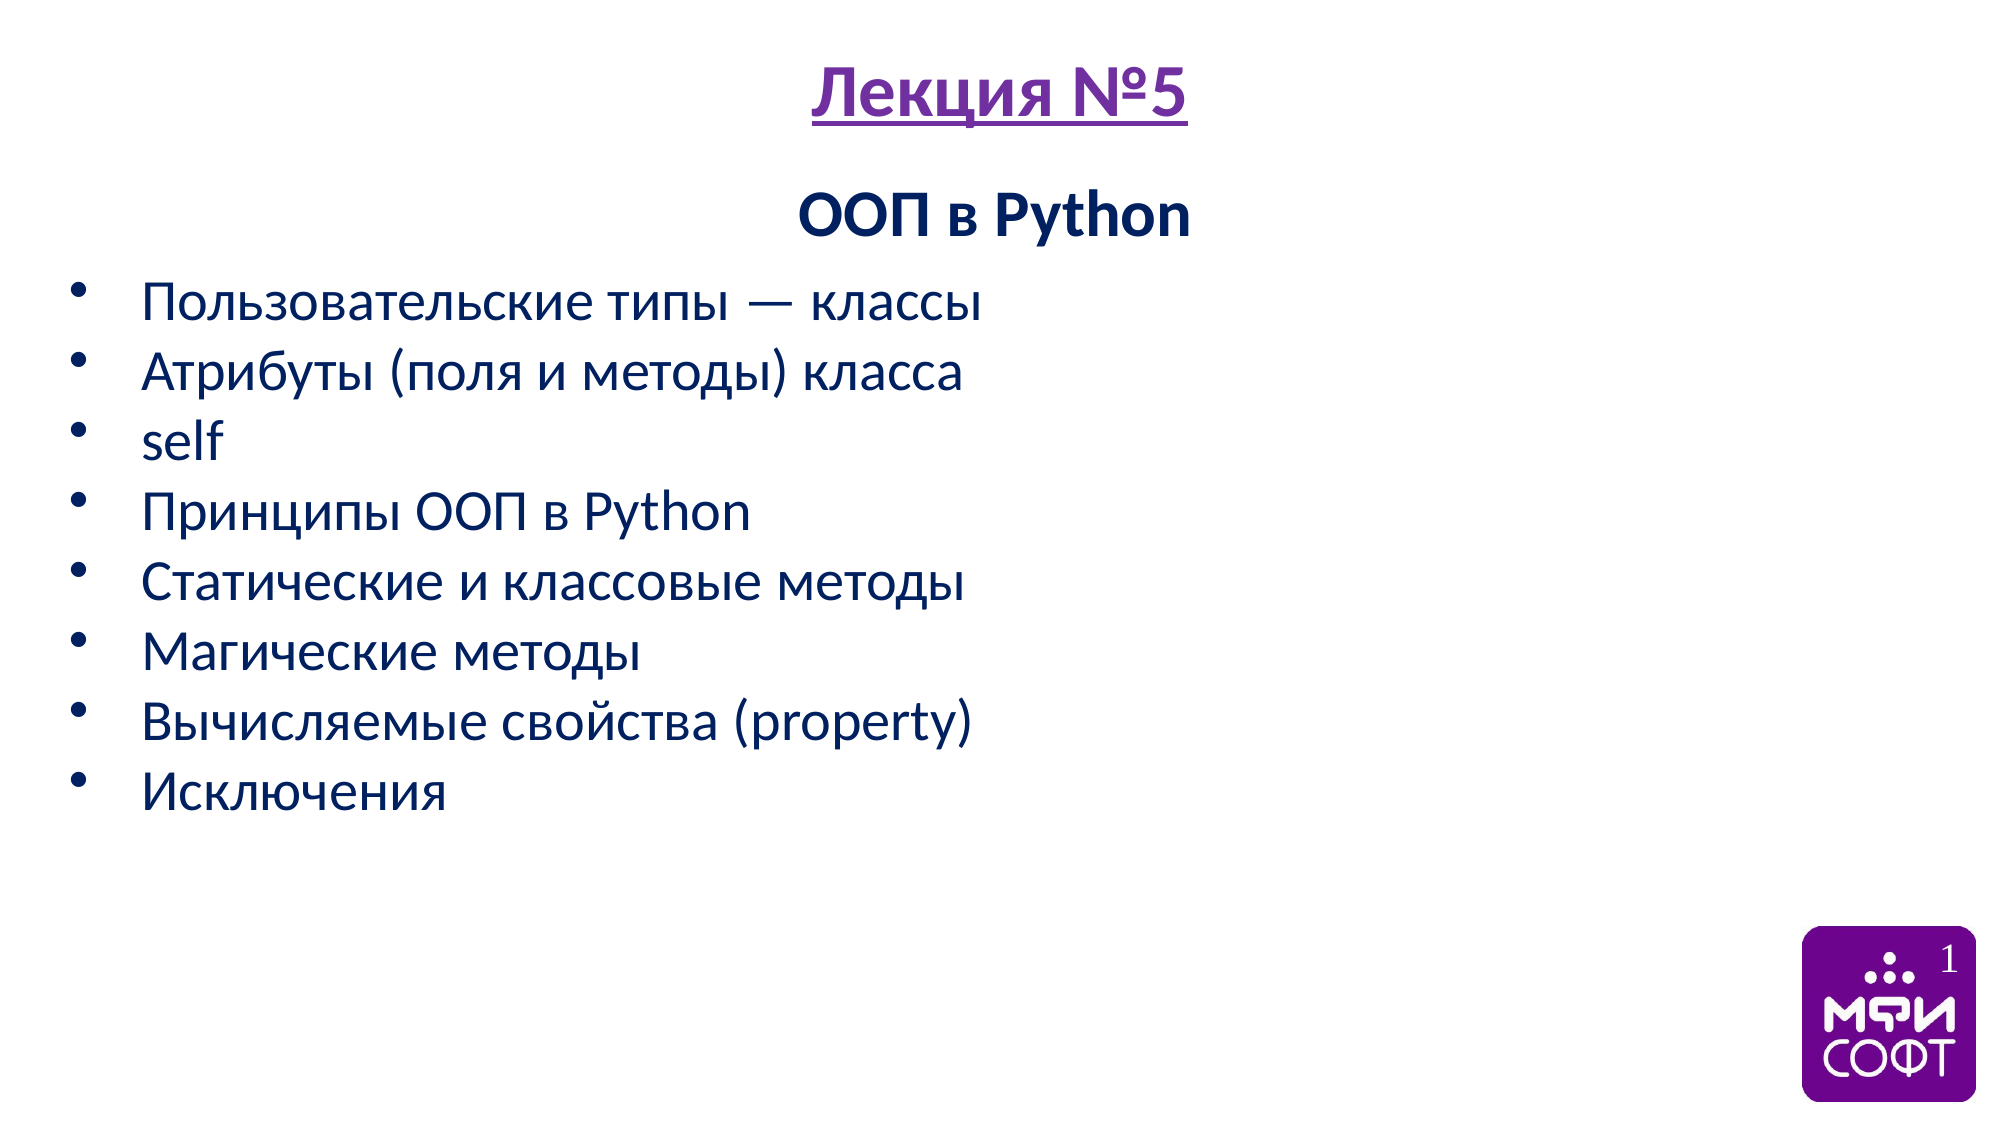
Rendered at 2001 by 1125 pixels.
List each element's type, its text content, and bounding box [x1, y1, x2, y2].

title Лекция №5 [0, 34, 2000, 149]
text_box ООП в Python Пользовательские типы — классы Атрибуты (поля и методы) класса self Принципы ООП в Python Статические и классовые методы Магические методы Вычисляемые свойства (property) Исключения [54, 162, 1938, 1097]
picture [1802, 926, 1976, 1102]
